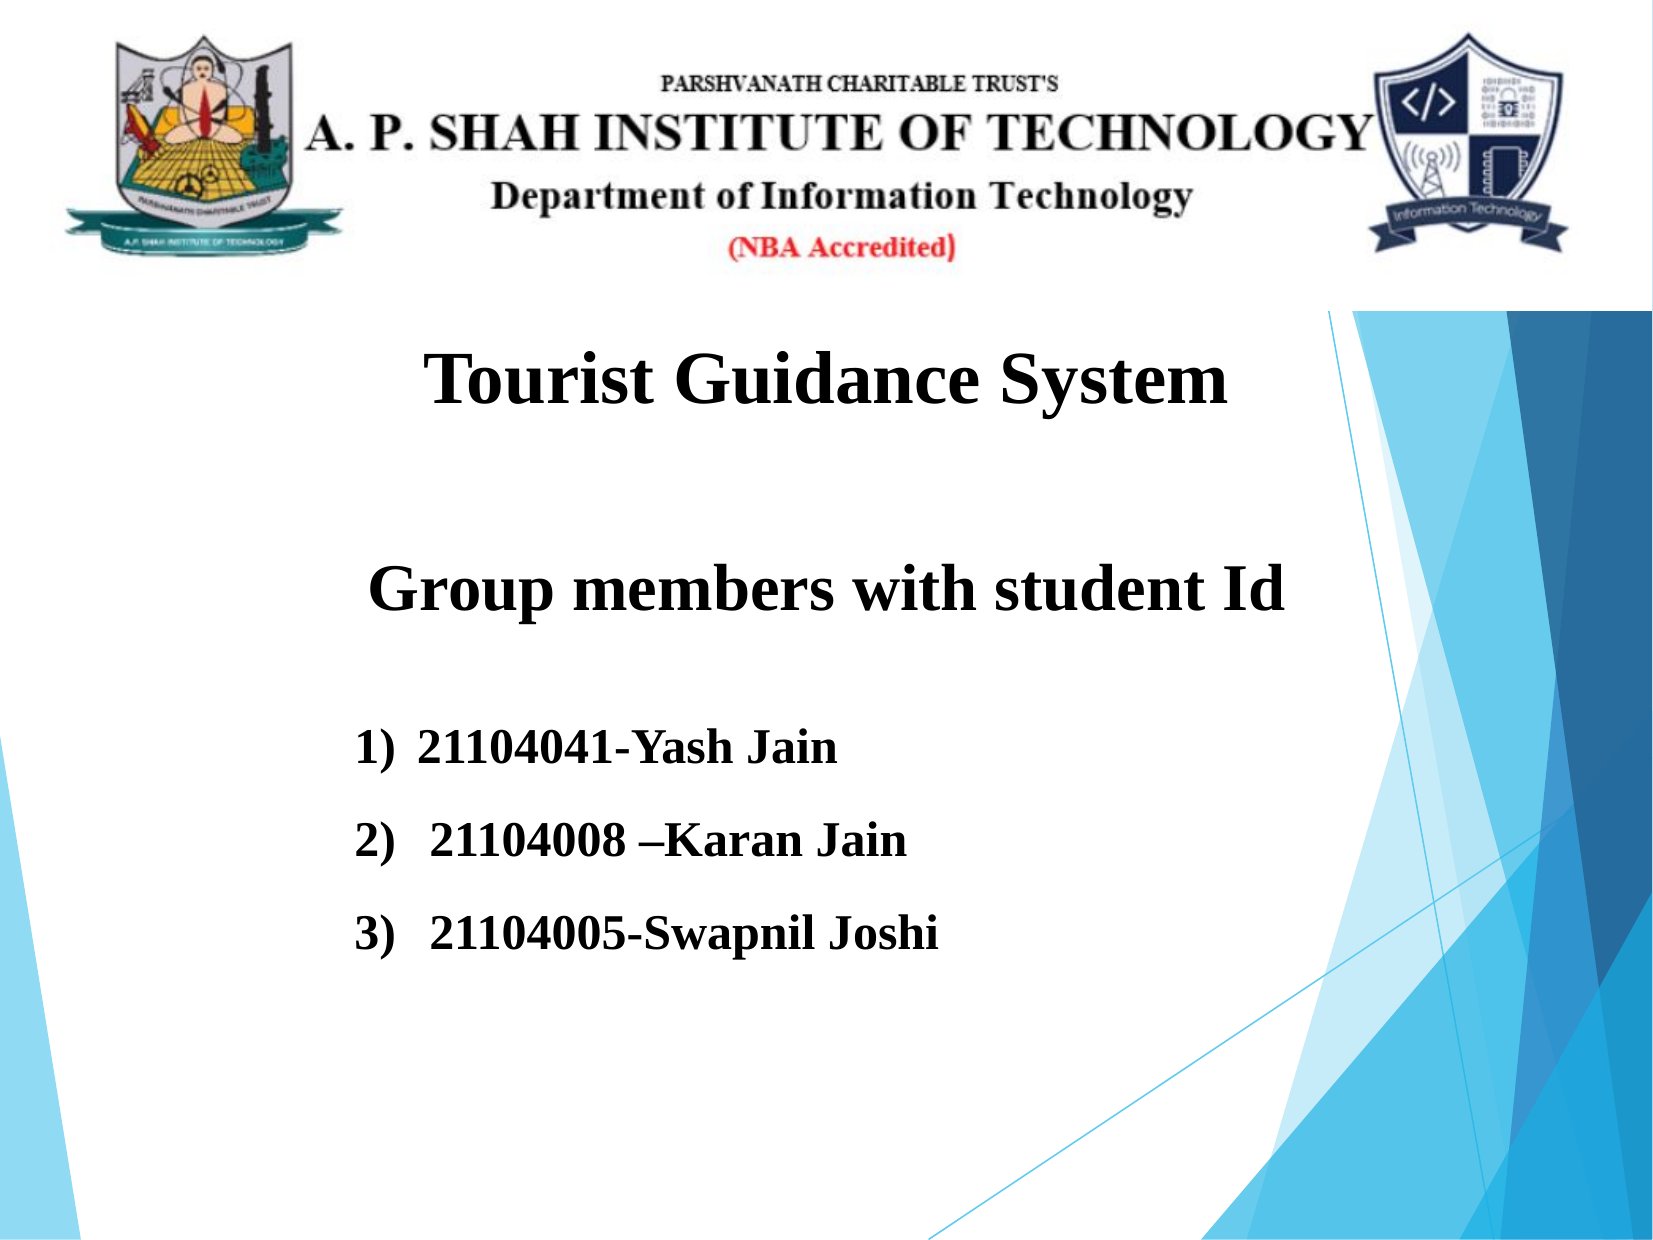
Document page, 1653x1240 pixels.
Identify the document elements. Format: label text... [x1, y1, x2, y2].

picture [0, 0, 1653, 312]
list Group members with student Id 21104041-Yash Jain 21104008 –Karan Jain 21104005-Swapnil Joshi [341, 530, 1311, 1237]
title Tourist Guidance System [421, 326, 1231, 530]
